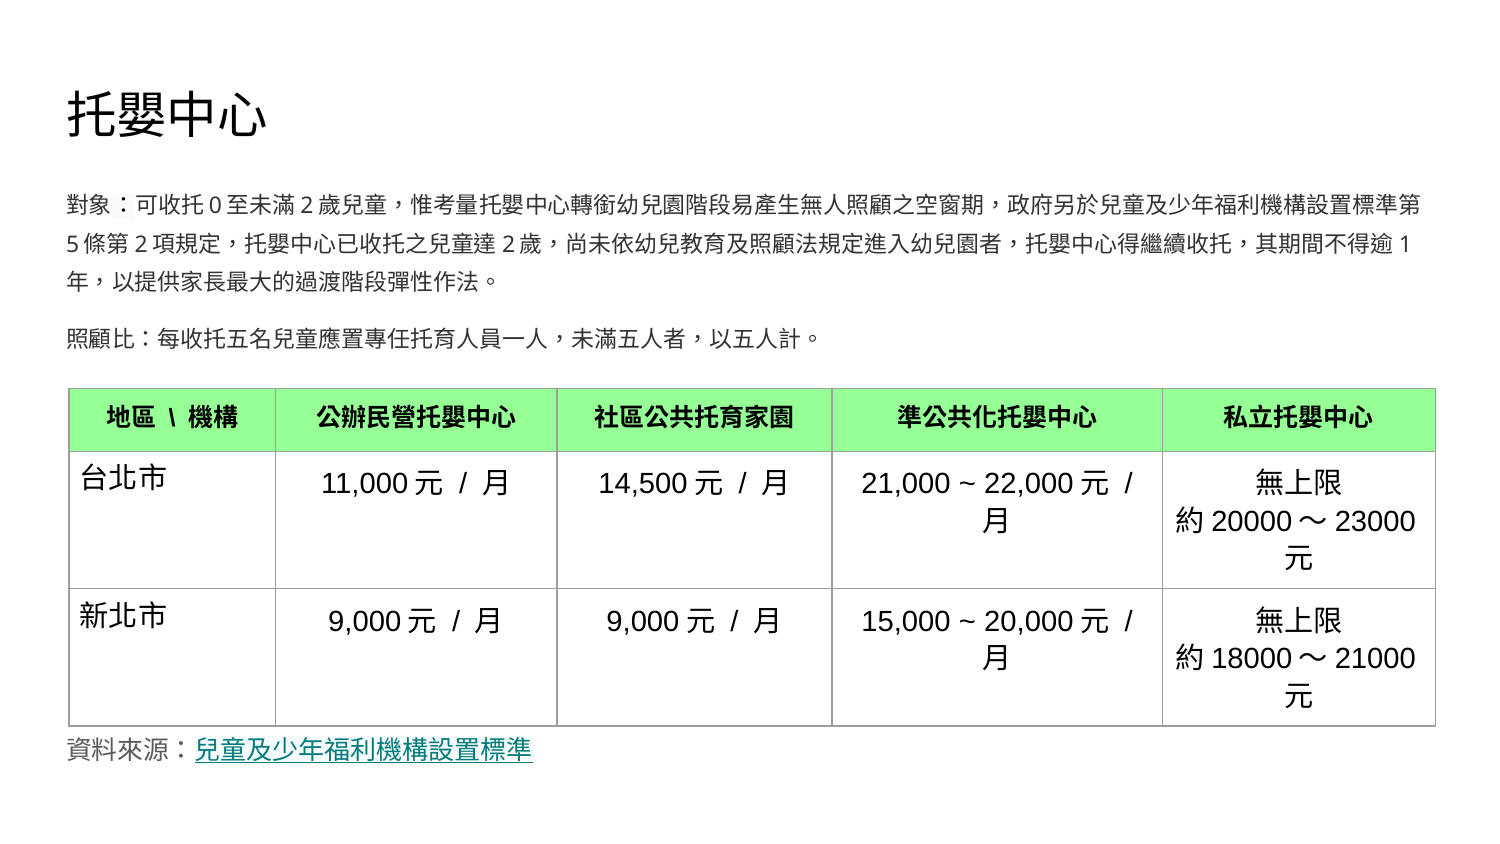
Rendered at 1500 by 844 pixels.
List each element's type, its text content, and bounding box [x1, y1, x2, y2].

table_cell 台北市 [70, 452, 275, 588]
table_cell 無上限 約20000～23000元 [1163, 452, 1435, 588]
table_cell 9,000元 / 月 [558, 589, 831, 725]
table_cell 15,000 ~ 20,000元 / 月 [833, 589, 1162, 725]
table_header 私立托嬰中心 [1163, 389, 1435, 451]
table_cell 新北市 [70, 589, 275, 725]
table_header 公辦民營托嬰中心 [276, 389, 556, 451]
table_header 地區 \ 機構 [70, 389, 275, 451]
title 托嬰中心 [51, 72, 1449, 166]
table_header 社區公共托育家園 [558, 389, 831, 451]
table_cell 14,500元 / 月 [558, 452, 831, 588]
table_cell 9,000元 / 月 [276, 589, 556, 725]
table_cell 無上限 約18000～21000元 [1163, 589, 1435, 725]
table_cell 11,000元 / 月 [276, 452, 556, 588]
list 對象：可收托0至未滿2歲兒童，惟考量托嬰中心轉銜幼兒園階段易產生無人照顧之空窗期，政府另於兒童及少年福利機構設置標準第5條第2項規定，托嬰中心已收托之兒童達2歲，尚未依幼兒教育及照顧法規定進入幼兒園者，托嬰中心得繼續收托，其期間不得逾1年，以提供家長最大的過渡階段彈性作法。 照顧比：每收托五名兒童應置專任托育人員一人，未滿五人者，以五人計。 資料來源：兒童及少年福利機構設置標準 [51, 166, 1449, 784]
table_cell 21,000 ~ 22,000元 / 月 [833, 452, 1162, 588]
table_header 準公共化托嬰中心 [833, 389, 1162, 451]
